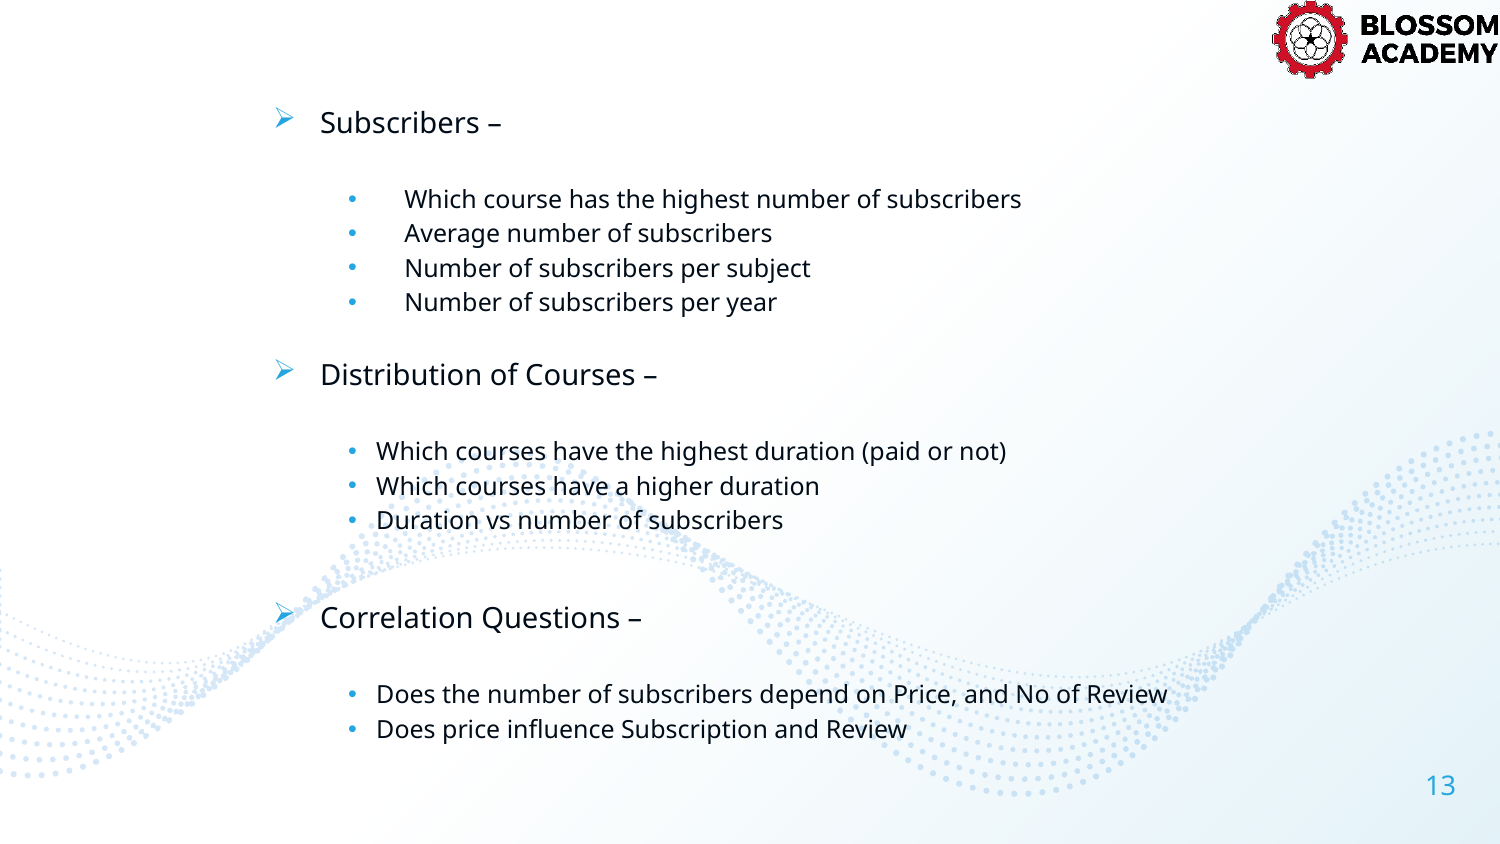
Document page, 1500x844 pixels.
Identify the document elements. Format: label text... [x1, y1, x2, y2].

picture [1272, 0, 1500, 79]
list Subscribers – Which course has the highest number of subscribers Average number of subscribers Number of subscribers per subject Number of subscribers per year Distribution of Courses – Which courses have the highest duration (paid or not) Which courses have a higher duration Duration vs number of subscribers Correlation Questions – Does the number of subscribers depend on Price, and No of Review Does price influence Subscription and Review [235, 98, 1265, 746]
slide_number 13 [1366, 754, 1457, 819]
